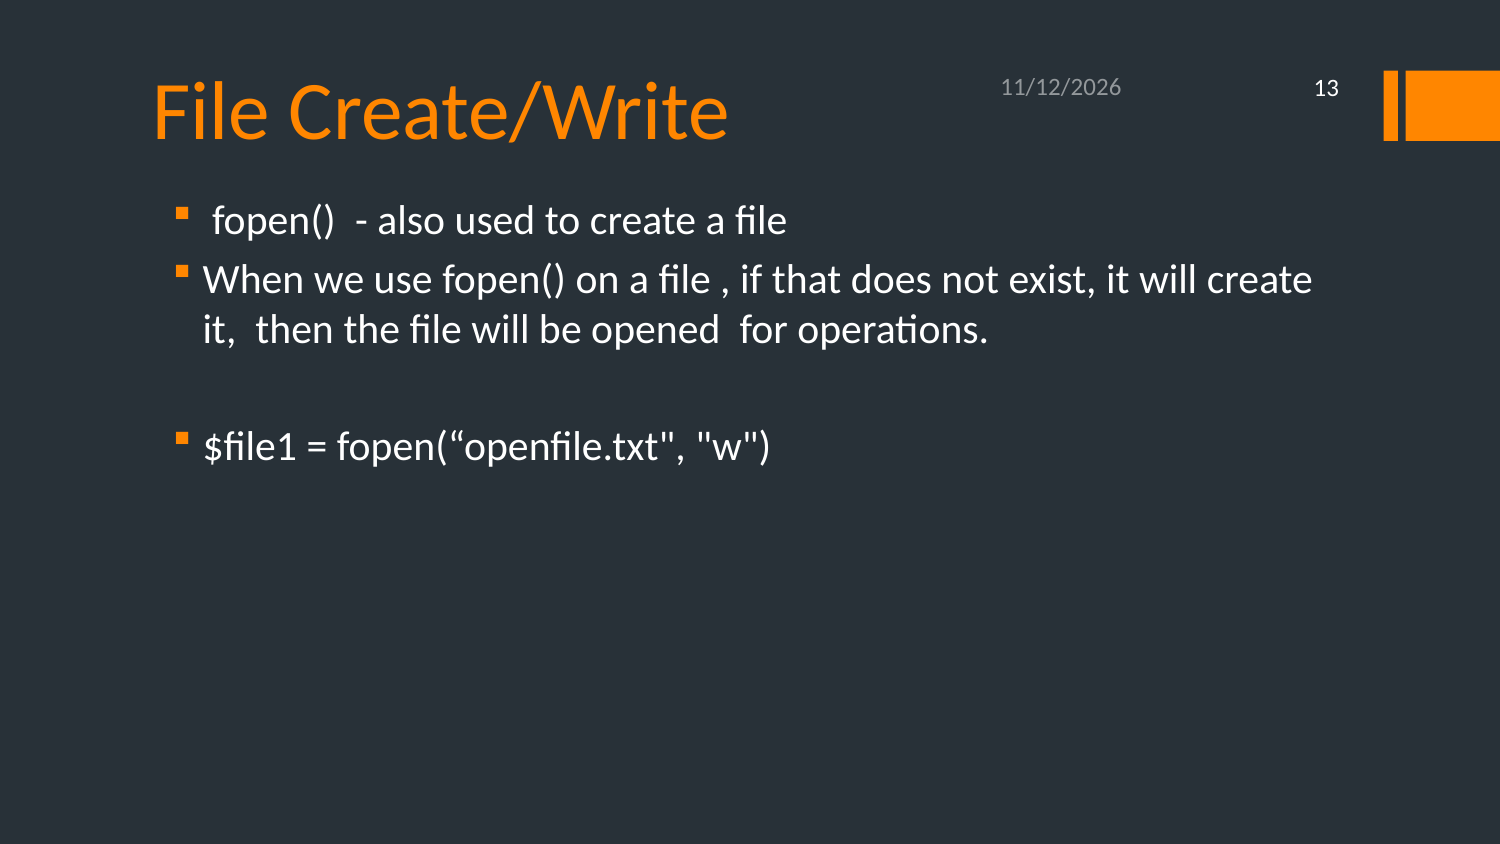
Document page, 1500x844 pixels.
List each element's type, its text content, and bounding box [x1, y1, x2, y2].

slide_number 13 [1199, 67, 1355, 105]
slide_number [985, 67, 1181, 105]
list fopen() - also used to create a file When we use fopen() on a file , if that does not exist, it will create it, then the file will be opened for operations. $file1 = fopen(“openfile.txt", "w") [150, 185, 1350, 777]
title File Create/Write [137, 21, 1338, 164]
